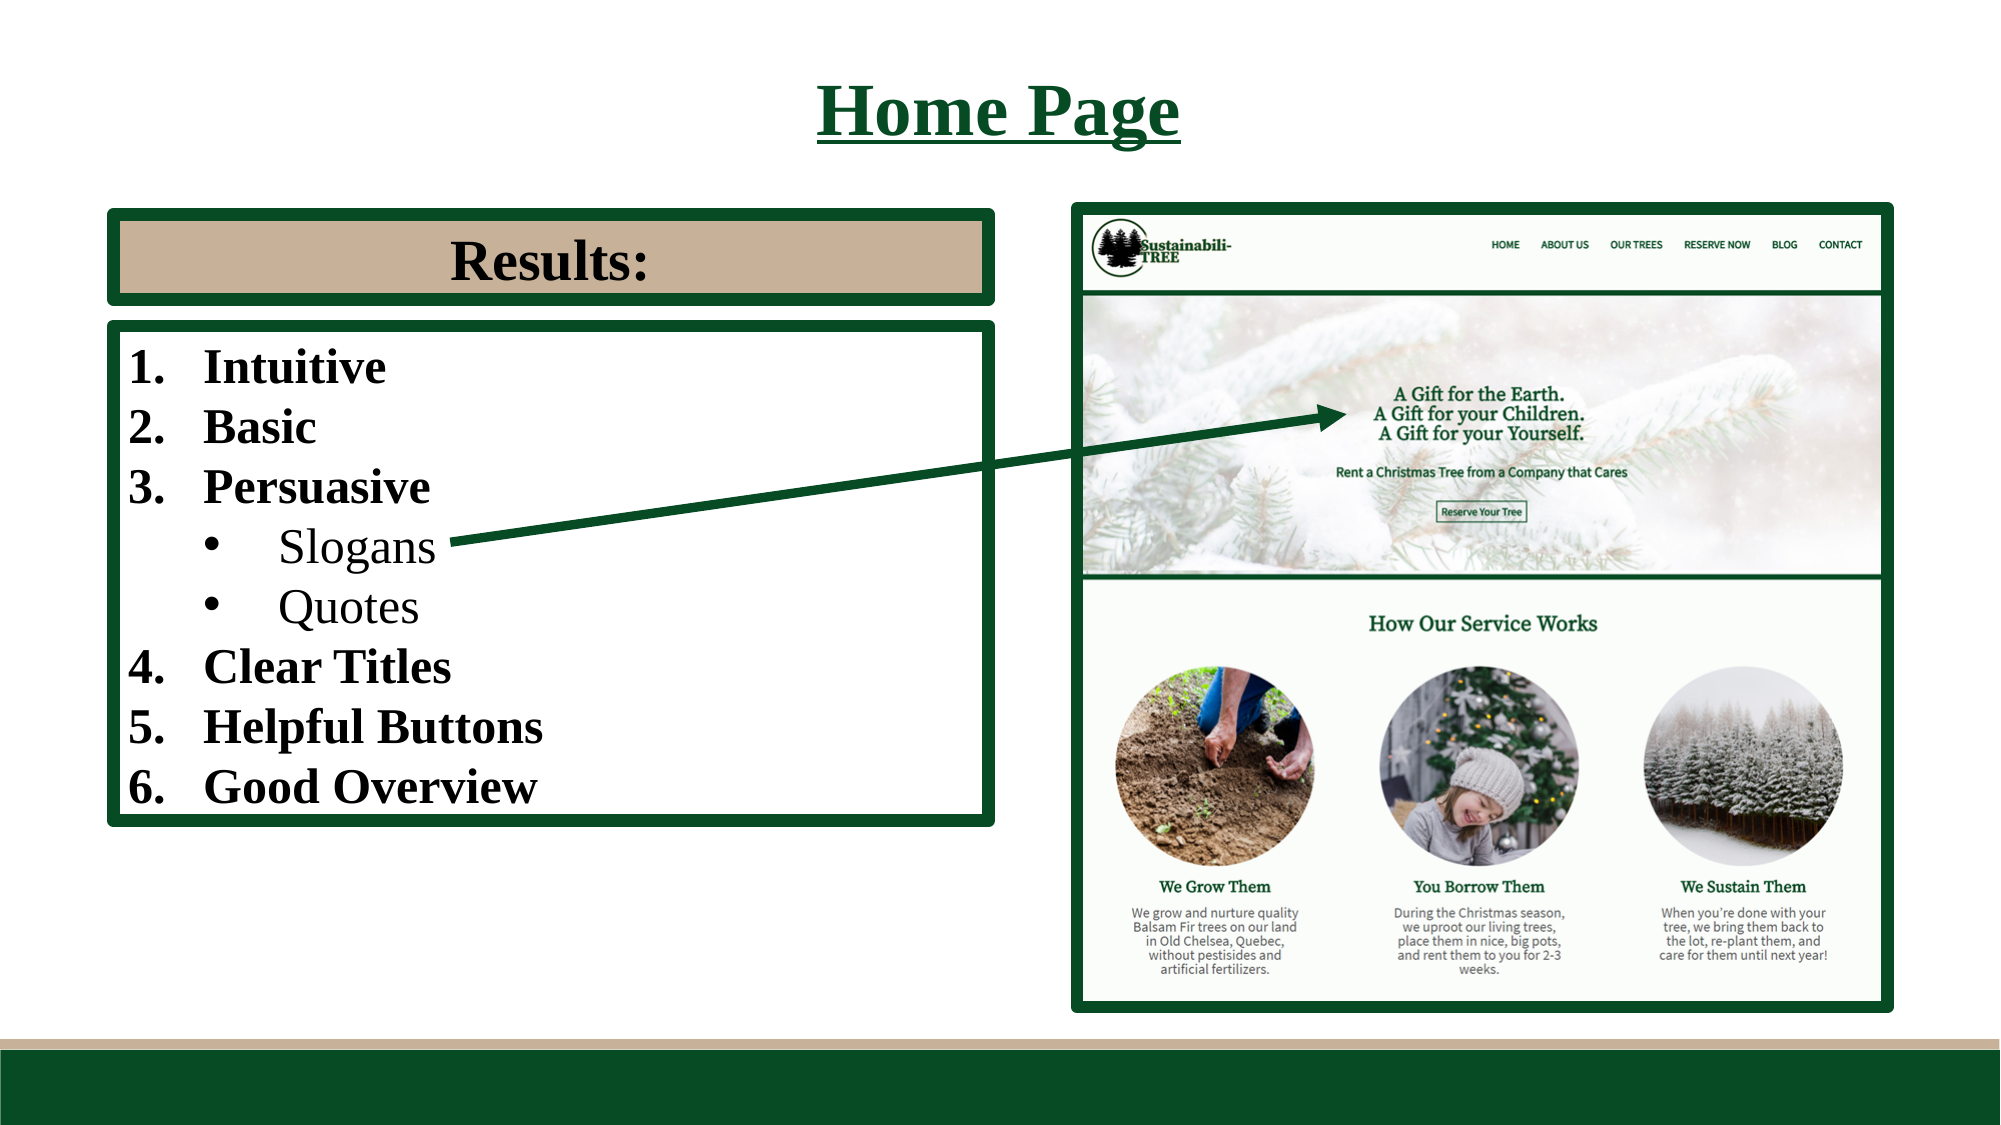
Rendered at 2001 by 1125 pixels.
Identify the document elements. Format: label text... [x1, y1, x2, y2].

text_box Home Page [801, 53, 1196, 158]
picture [1082, 214, 1882, 1002]
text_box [449, 413, 1348, 543]
text_box Results: [113, 214, 989, 300]
text_box Intuitive Basic Persuasive Slogans Quotes Clear Titles Helpful Buttons Good Overview [113, 326, 989, 821]
